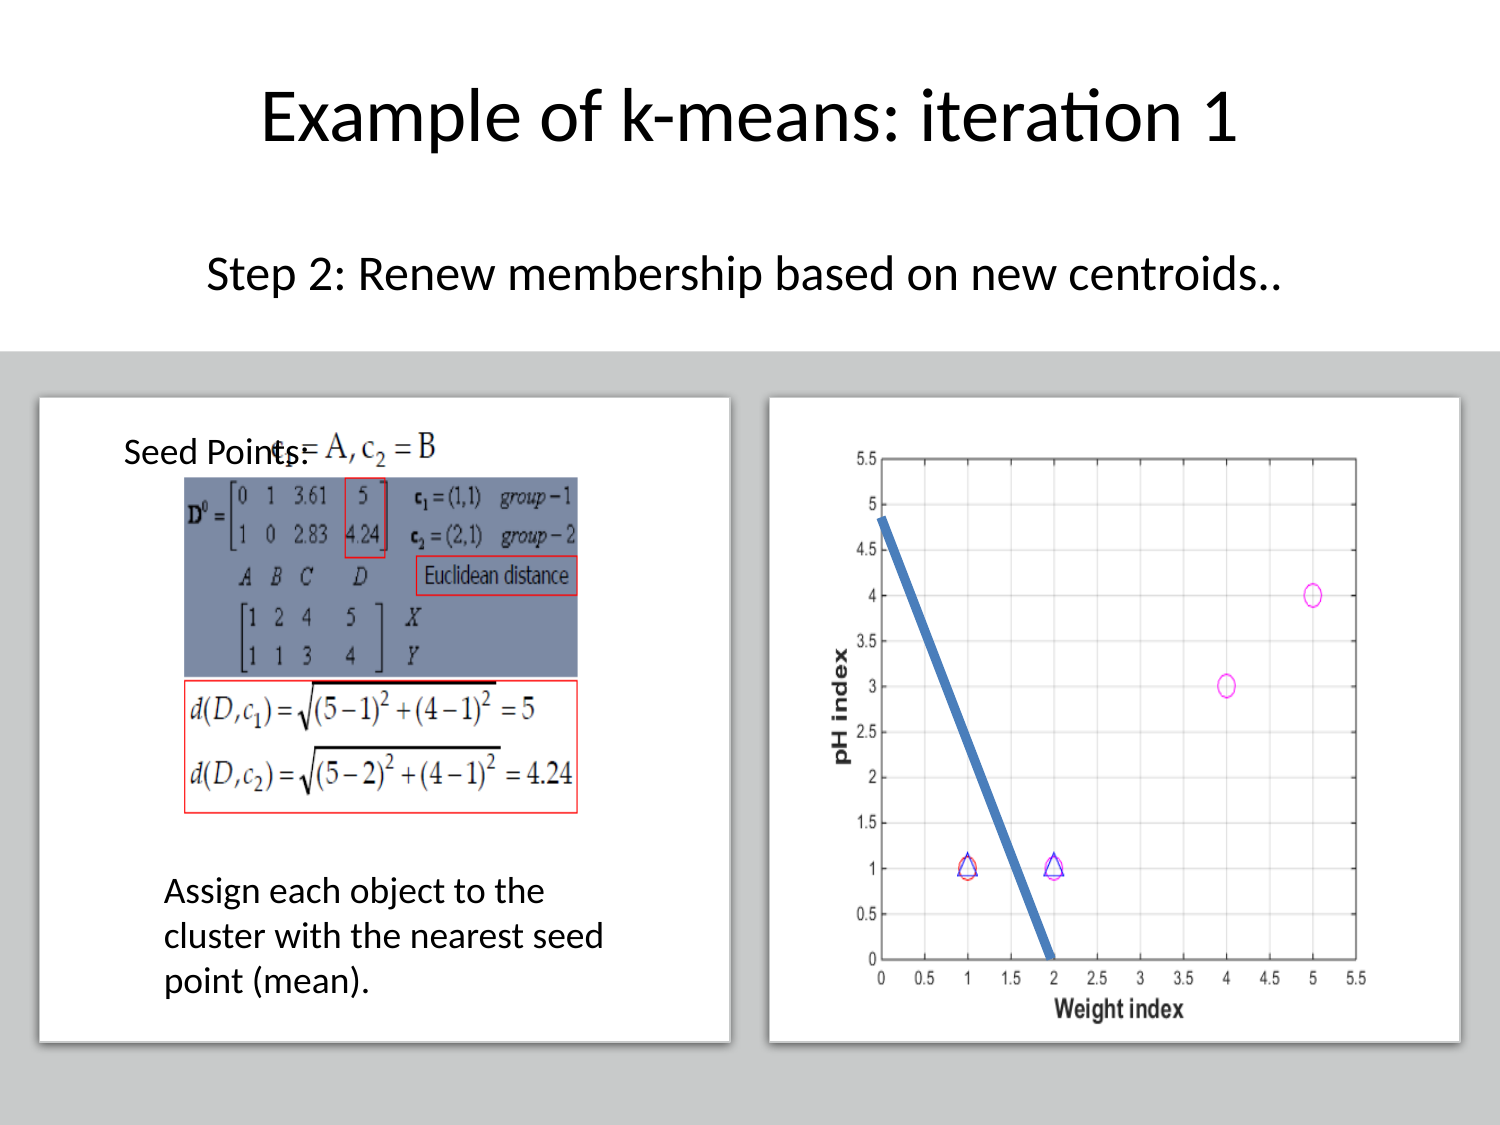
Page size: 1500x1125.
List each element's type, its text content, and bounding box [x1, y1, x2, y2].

text_box [0, 349, 1500, 1125]
picture [802, 414, 1415, 1027]
text_box [37, 395, 732, 1044]
text_box [767, 395, 1462, 1044]
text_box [880, 516, 1052, 960]
title Example of k-means: iteration 1 [121, 55, 1379, 165]
text_box Assign each object to the cluster with the nearest seed point (mean). [148, 858, 637, 1009]
picture [174, 410, 580, 834]
list Step 2: Renew membership based on new centroids.. [121, 232, 1379, 320]
text_box Seed Points: [109, 419, 169, 480]
